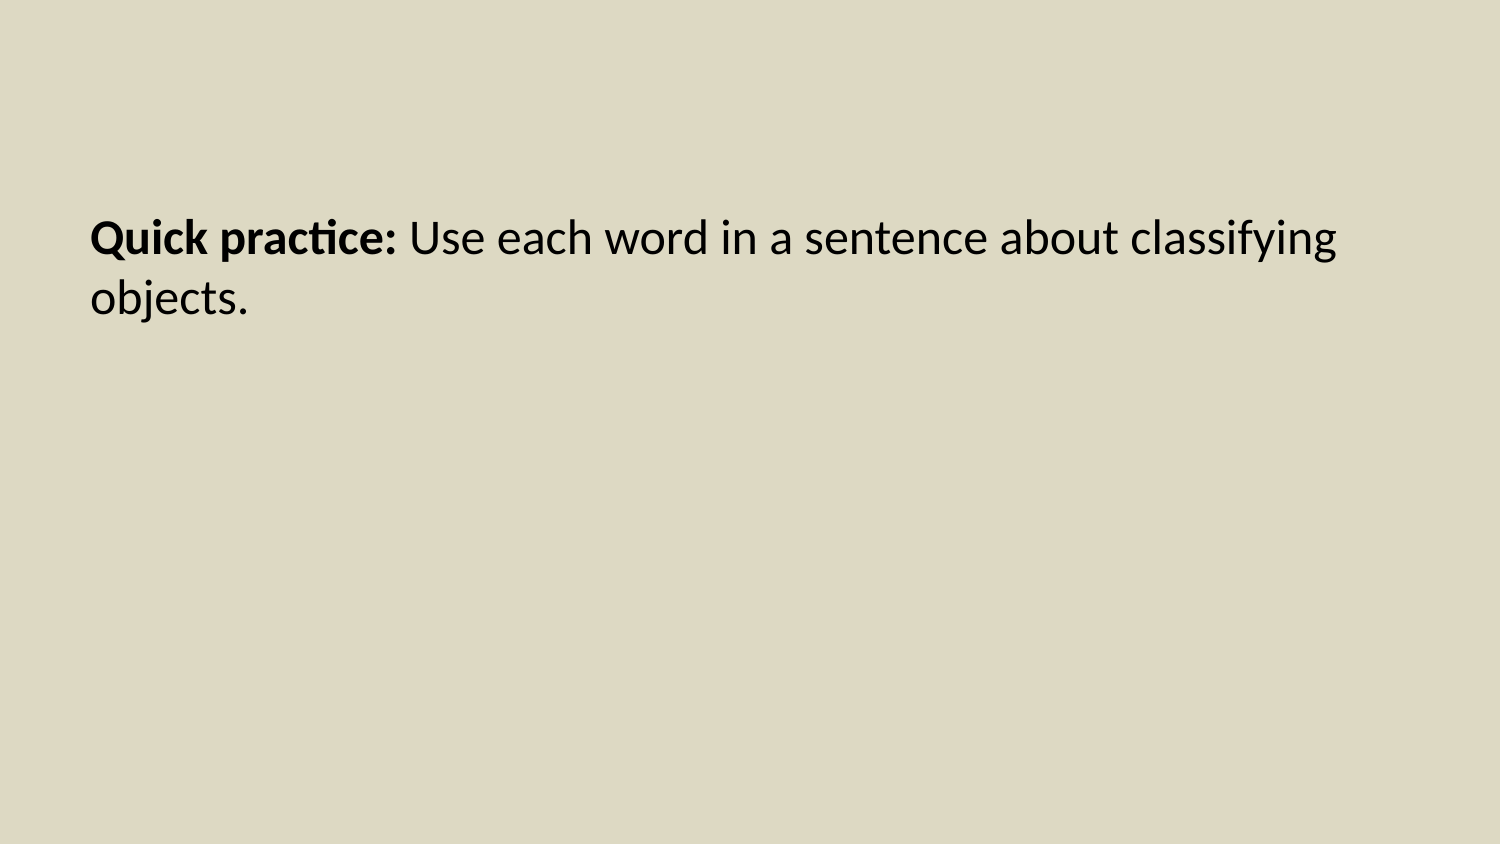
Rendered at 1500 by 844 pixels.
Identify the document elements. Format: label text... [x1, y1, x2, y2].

list Quick practice: Use each word in a sentence about classifying objects. [75, 196, 1425, 754]
